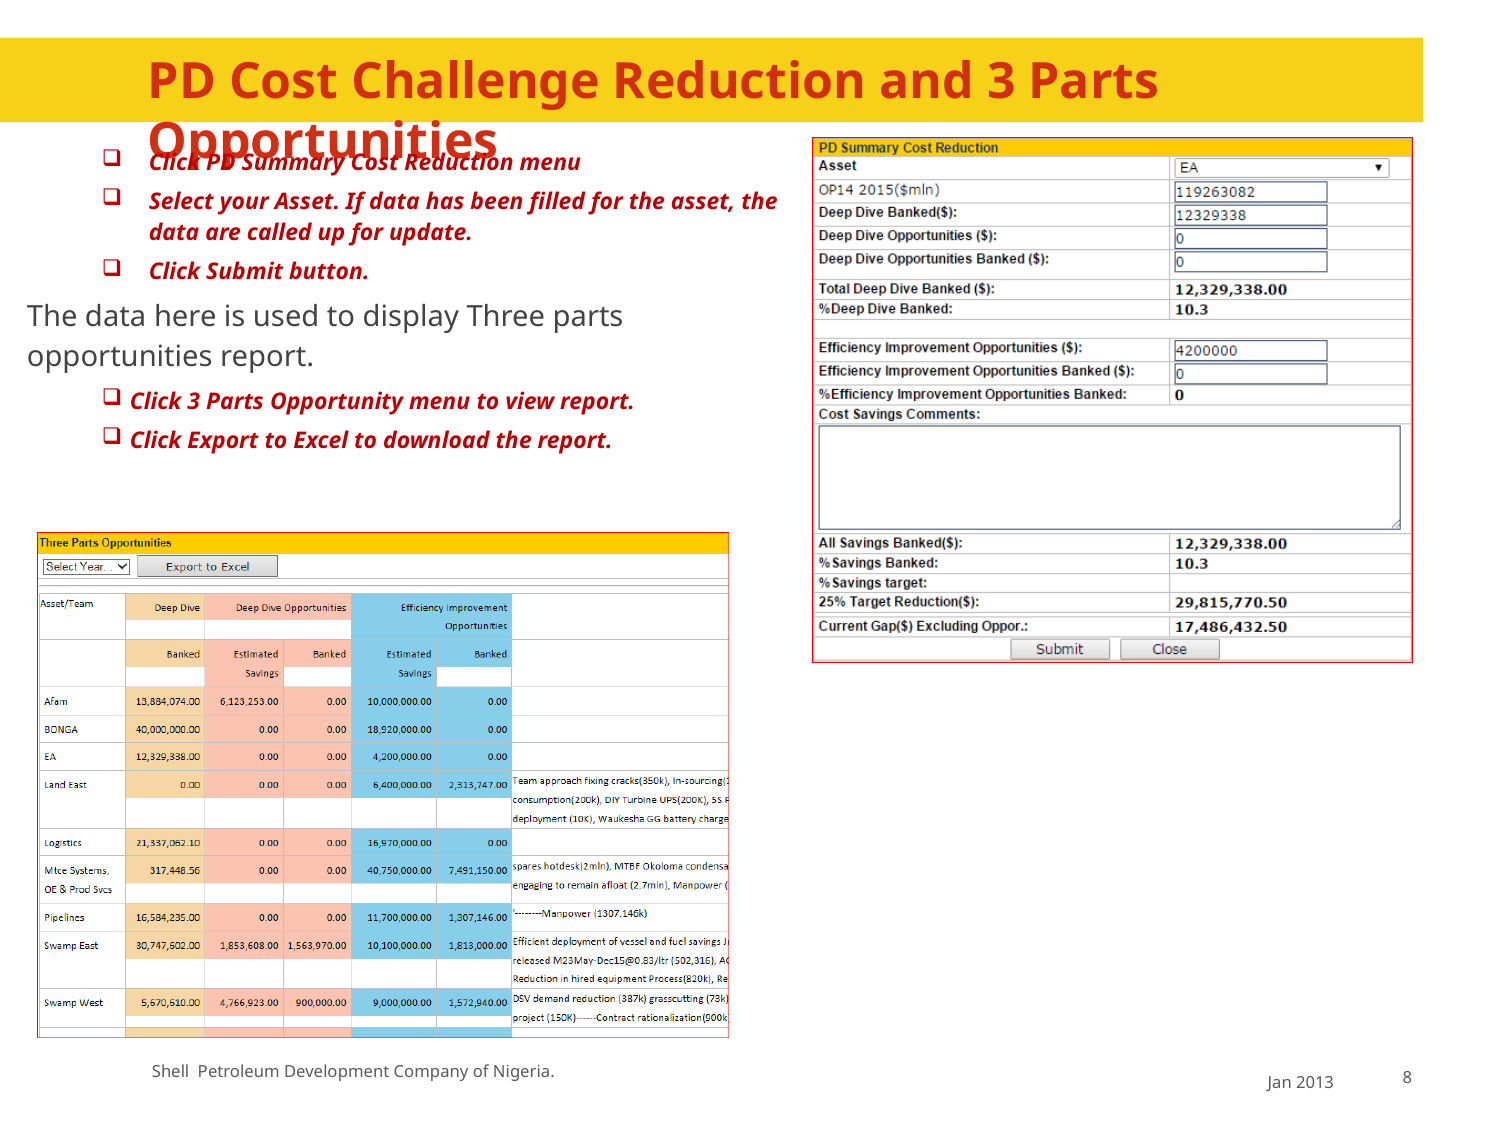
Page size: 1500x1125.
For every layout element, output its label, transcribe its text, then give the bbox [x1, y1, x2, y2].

picture [37, 532, 730, 1038]
text_box Click PD Summary Cost Reduction menu Select your Asset. If data has been filled for the asset, the data are called up for update. Click Submit button. The data here is used to display Three parts opportunities report. Click 3 Parts Opportunity menu to view report. Click Export to Excel to download the report. [11, 137, 788, 500]
picture [812, 137, 1413, 663]
title PD Cost Challenge Reduction and 3 Parts Opportunities [147, 48, 1412, 118]
